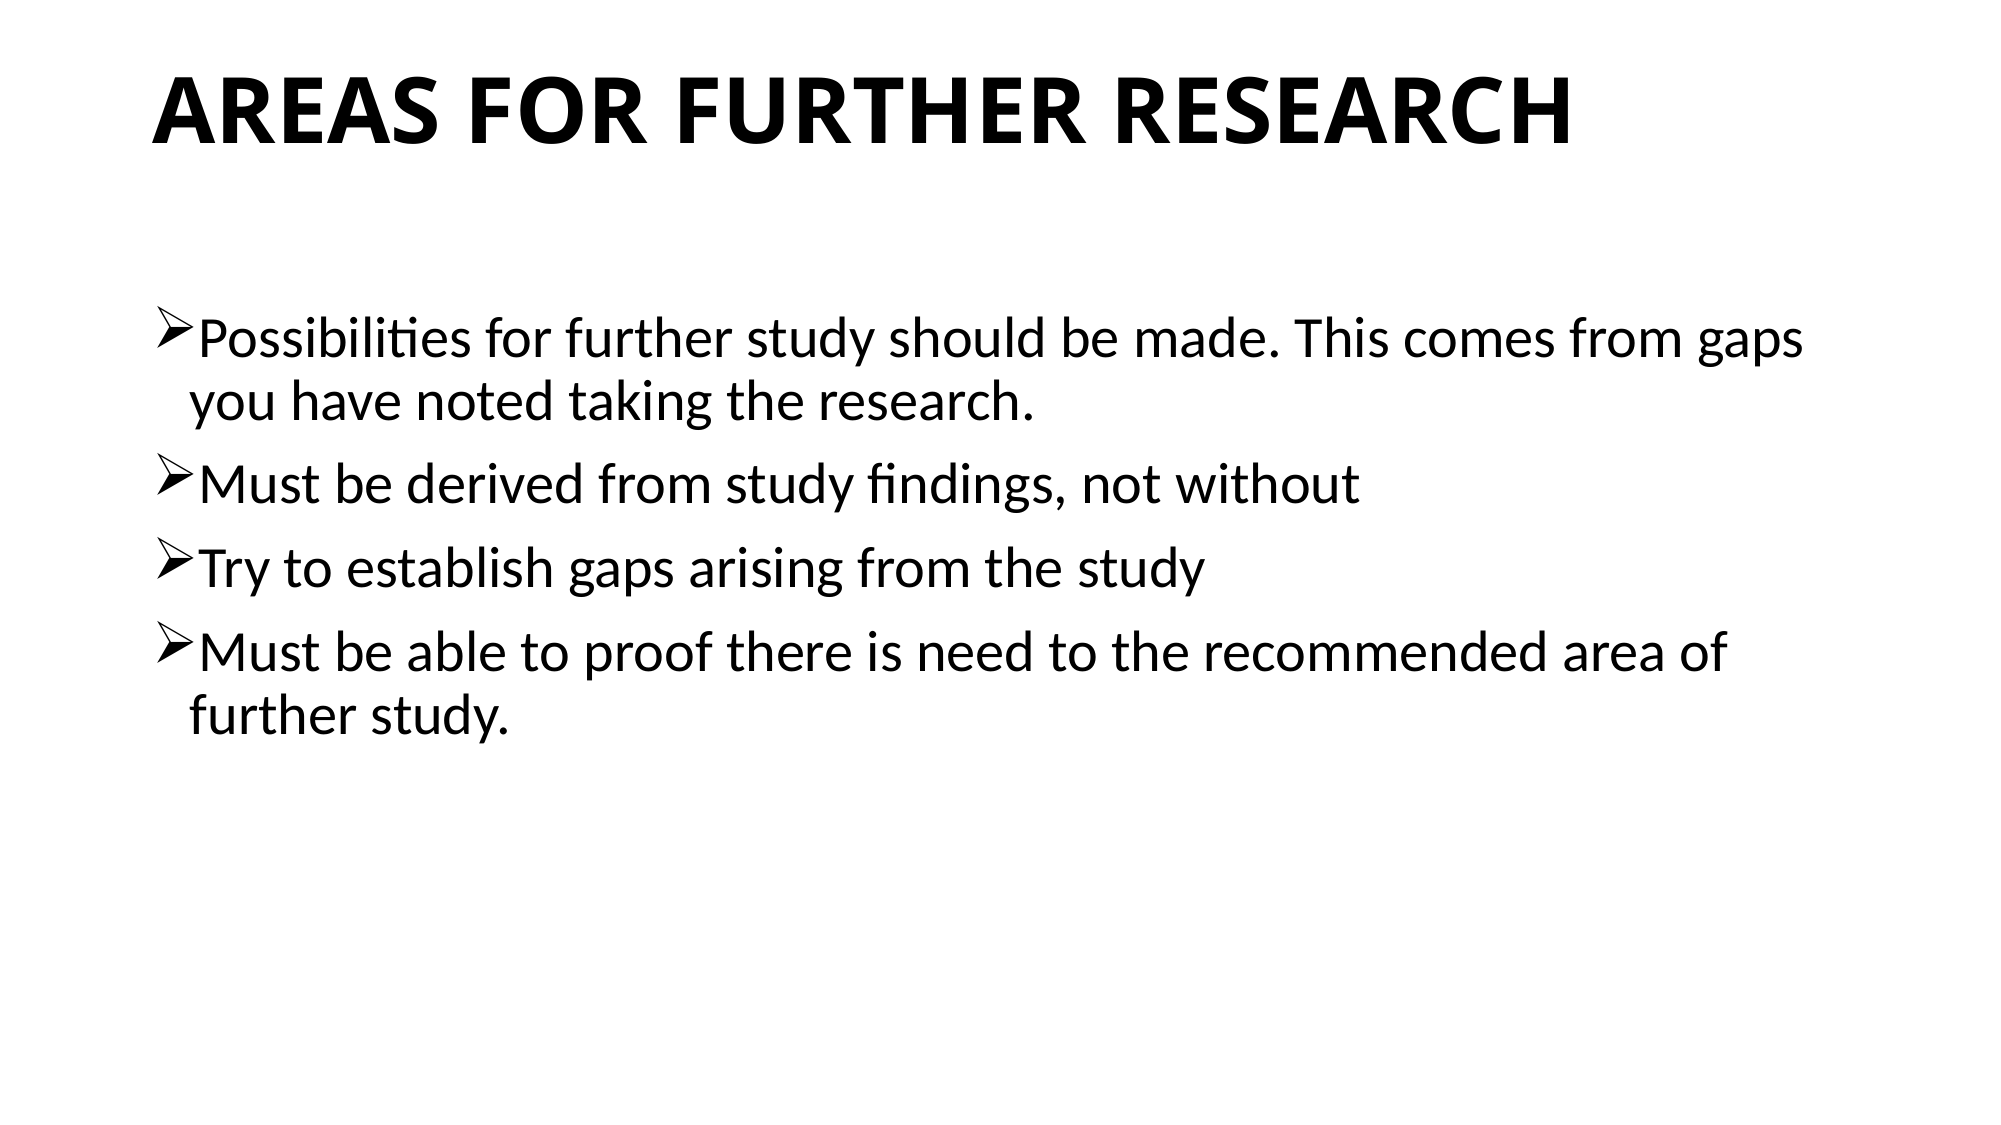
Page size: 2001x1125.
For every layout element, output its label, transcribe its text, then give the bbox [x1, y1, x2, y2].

list Possibilities for further study should be made. This comes from gaps you have noted taking the research. Must be derived from study findings, not without Try to establish gaps arising from the study Must be able to proof there is need to the recommended area of further study. [137, 299, 1863, 1014]
title AREAS FOR FURTHER RESEARCH [137, 59, 1863, 278]
